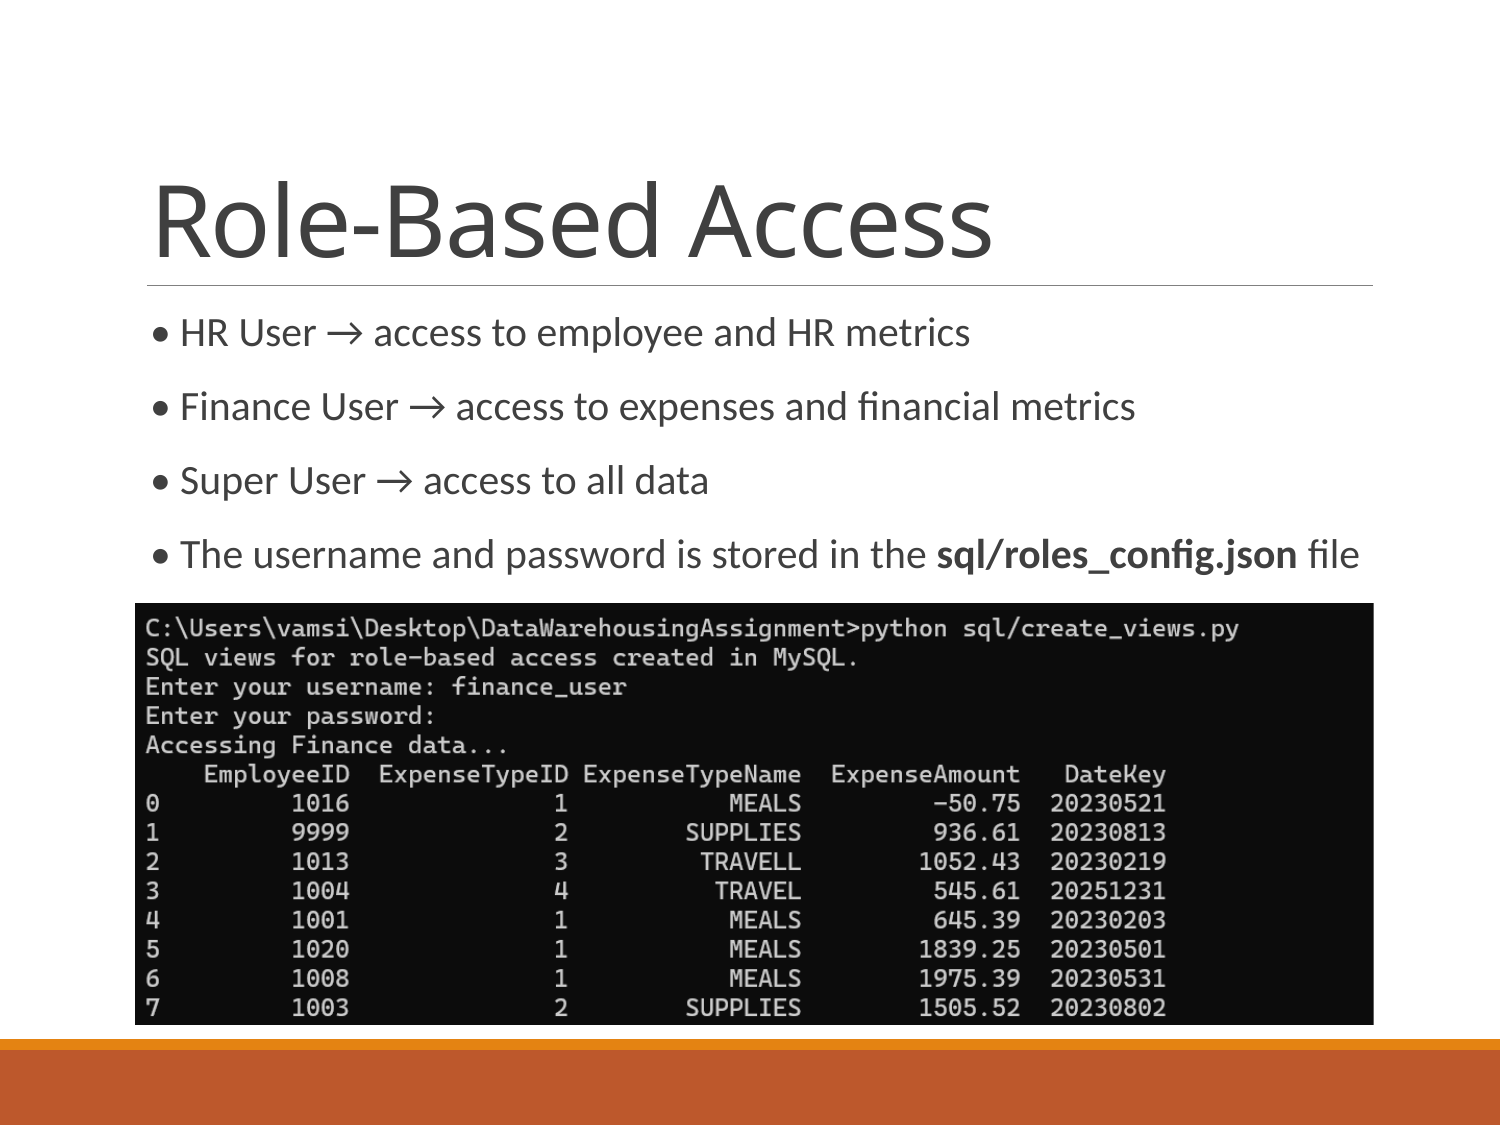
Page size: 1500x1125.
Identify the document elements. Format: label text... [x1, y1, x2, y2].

list • HR User → access to employee and HR metrics • Finance User → access to expenses and financial metrics • Super User → access to all data • The username and password is stored in the sql/roles_config.json file [135, 302, 1373, 602]
picture [134, 603, 1375, 1026]
title Role-Based Access [135, 47, 1373, 285]
